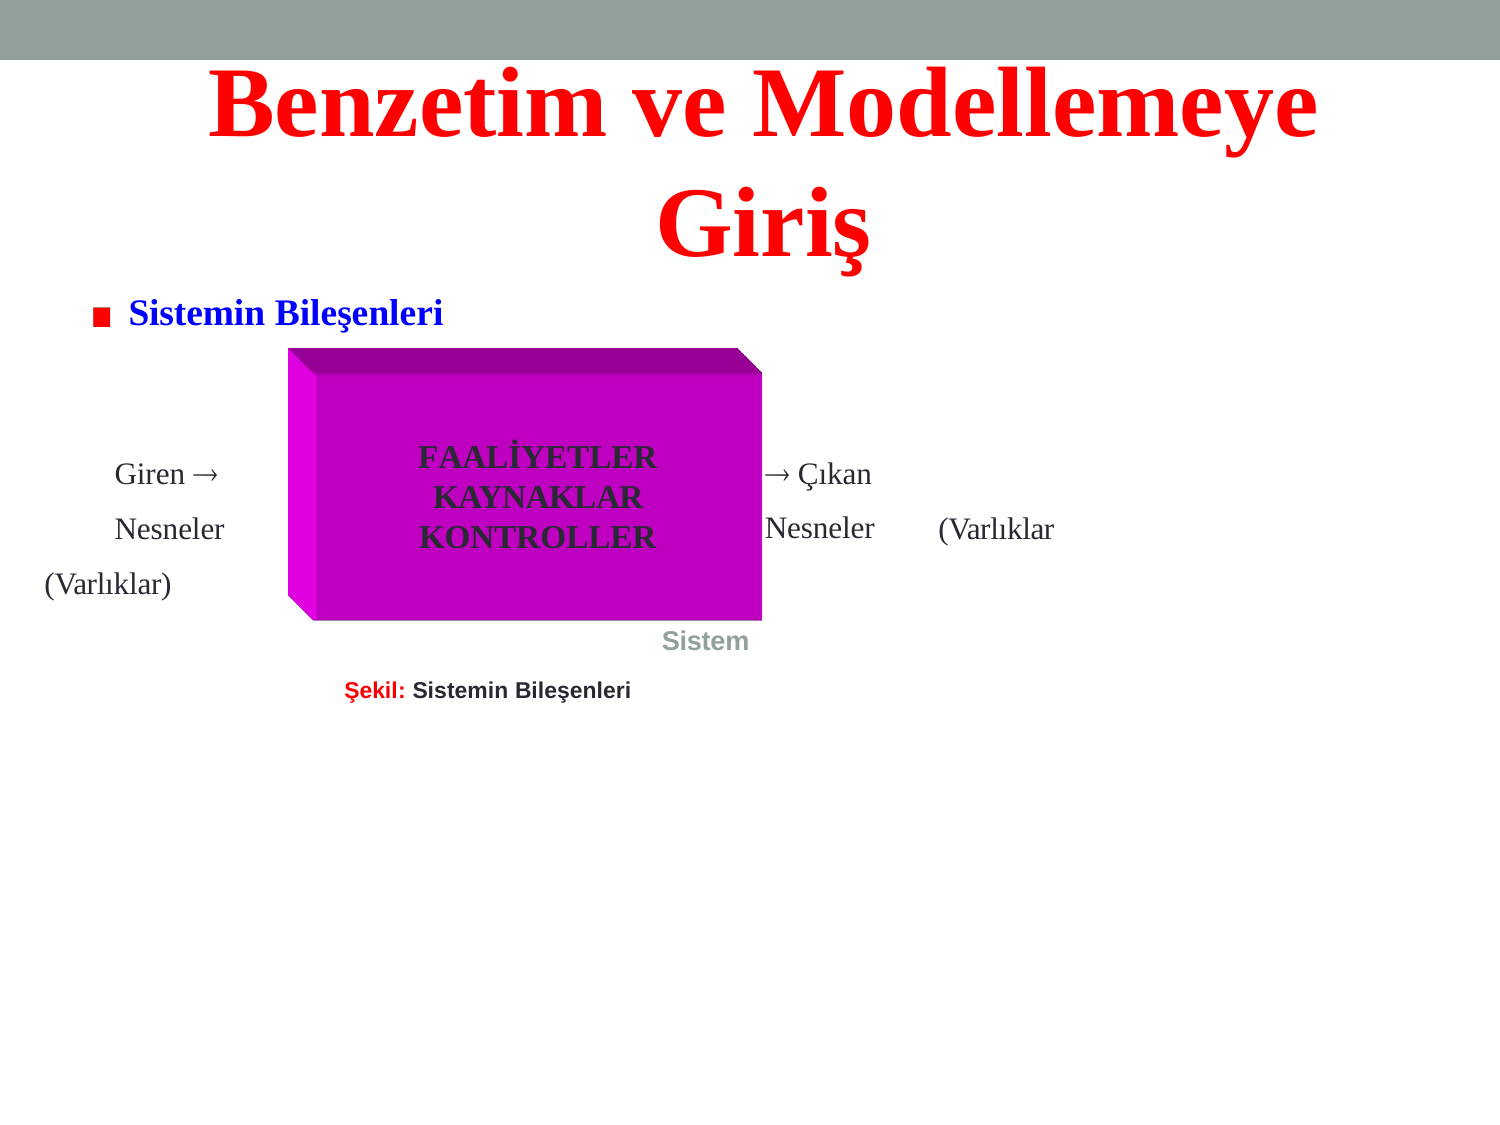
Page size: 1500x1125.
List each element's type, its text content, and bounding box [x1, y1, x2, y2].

text_box Sistem Şekil: Sistemin Bileşenleri [342, 622, 753, 704]
text_box Sistemin Bileşenleri [126, 288, 447, 334]
text_box FAALİYETLER KAYNAKLAR KONTROLLER [415, 435, 659, 556]
text_box (Varlıklar [936, 508, 1061, 546]
text_box Giriş [653, 156, 875, 277]
title Benzetim ve Modellemeye [206, 36, 1322, 225]
text_box [810, 225, 968, 348]
text_box Giren  Nesneler (Varlıklar) [42, 453, 228, 601]
text_box  Çıkan Nesneler [763, 435, 881, 546]
text_box [89, 303, 111, 327]
text_box [286, 346, 763, 621]
